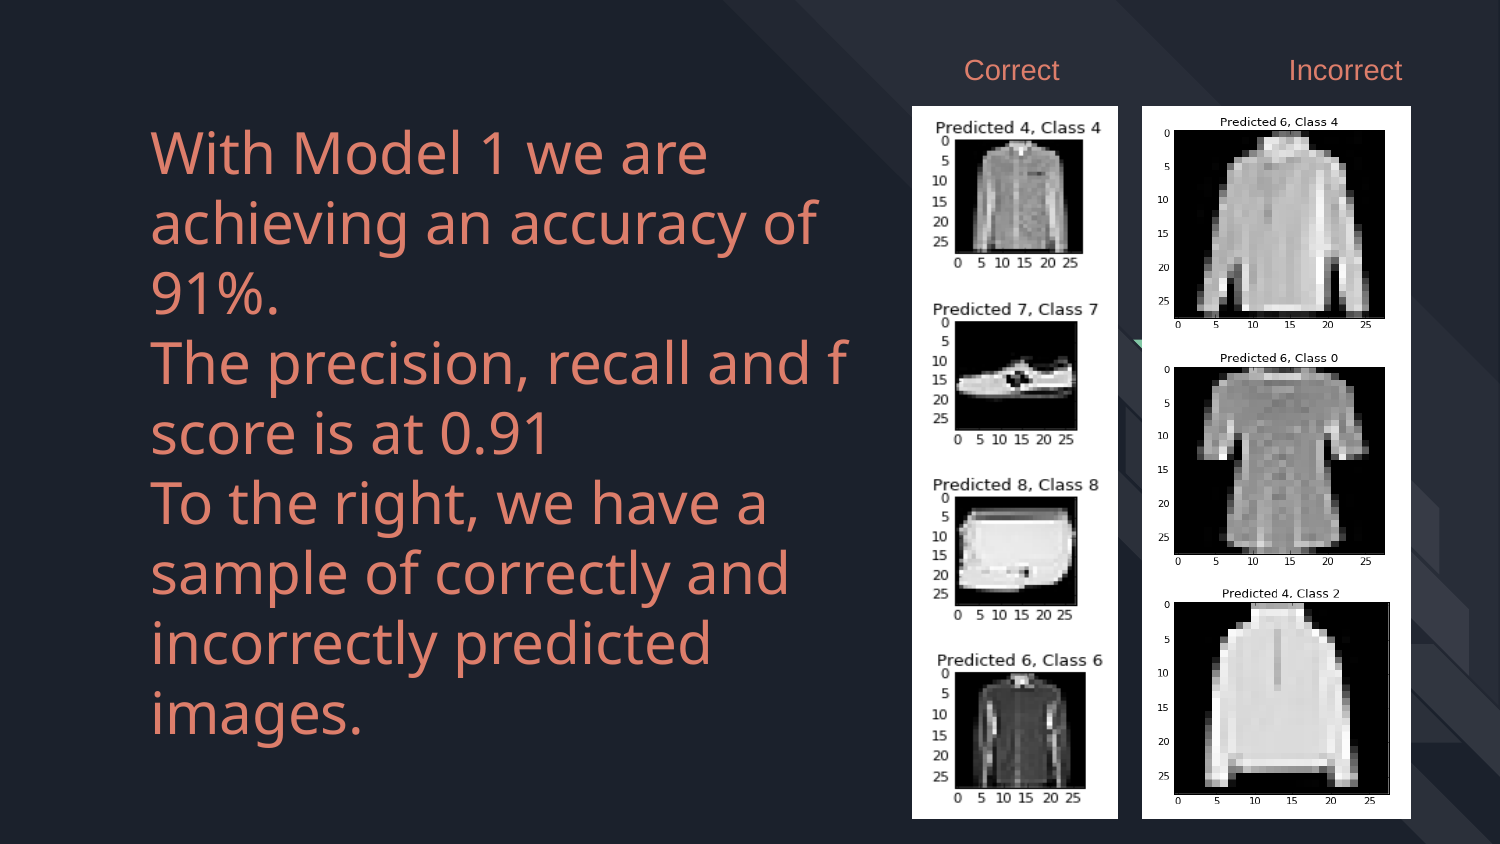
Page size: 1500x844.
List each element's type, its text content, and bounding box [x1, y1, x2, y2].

picture [1142, 106, 1411, 819]
text_box Correct Incorrect [916, 35, 1500, 126]
title With Model 1 we are achieving an accuracy of 91%. The precision, recall and f score is at 0.91 To the right, we have a sample of correctly and incorrectly predicted images. [135, 142, 888, 720]
picture [912, 106, 1118, 819]
